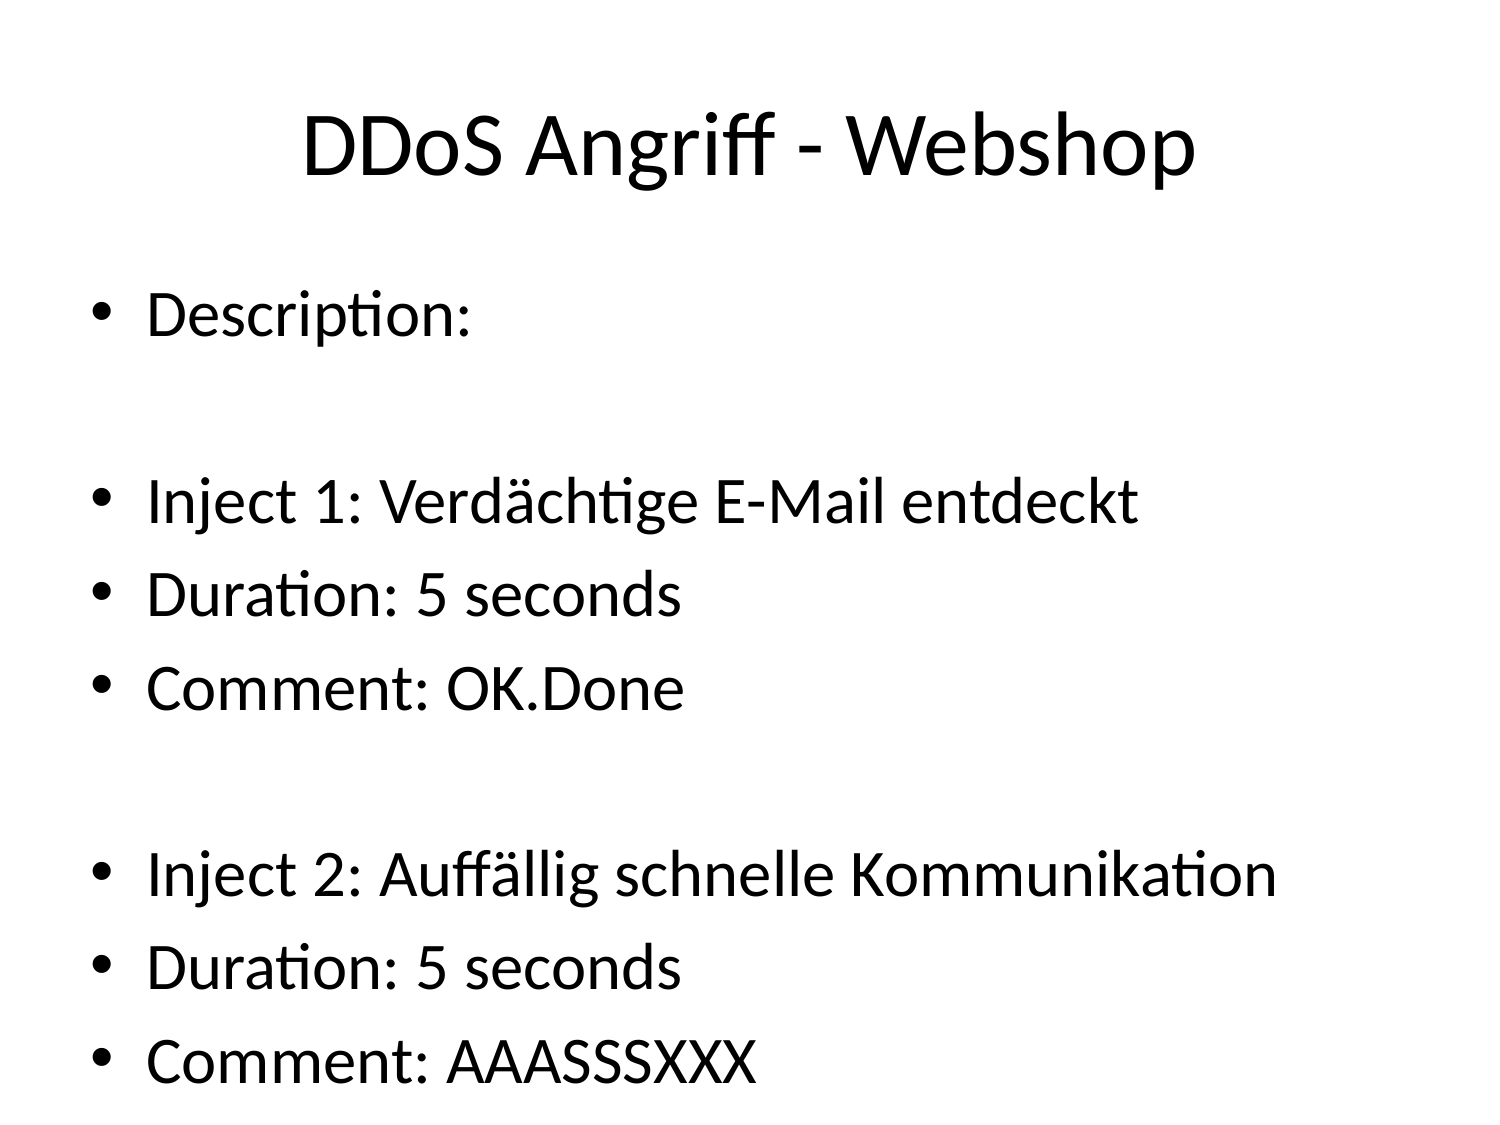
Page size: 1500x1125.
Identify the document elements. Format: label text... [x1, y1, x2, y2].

list Description: Inject 1: Verdächtige E-Mail entdeckt Duration: 5 seconds Comment: OK.Done Inject 2: Auffällig schnelle Kommunikation Duration: 5 seconds Comment: AAASSSXXX Inject 3: Verzögerte Kommunikation Duration: 5 seconds Comment: No comment Inject 4: Datenbankfehler Duration: 10 seconds Comment: No comment [75, 262, 1425, 1005]
title DDoS Angriff - Webshop [75, 45, 1425, 233]
